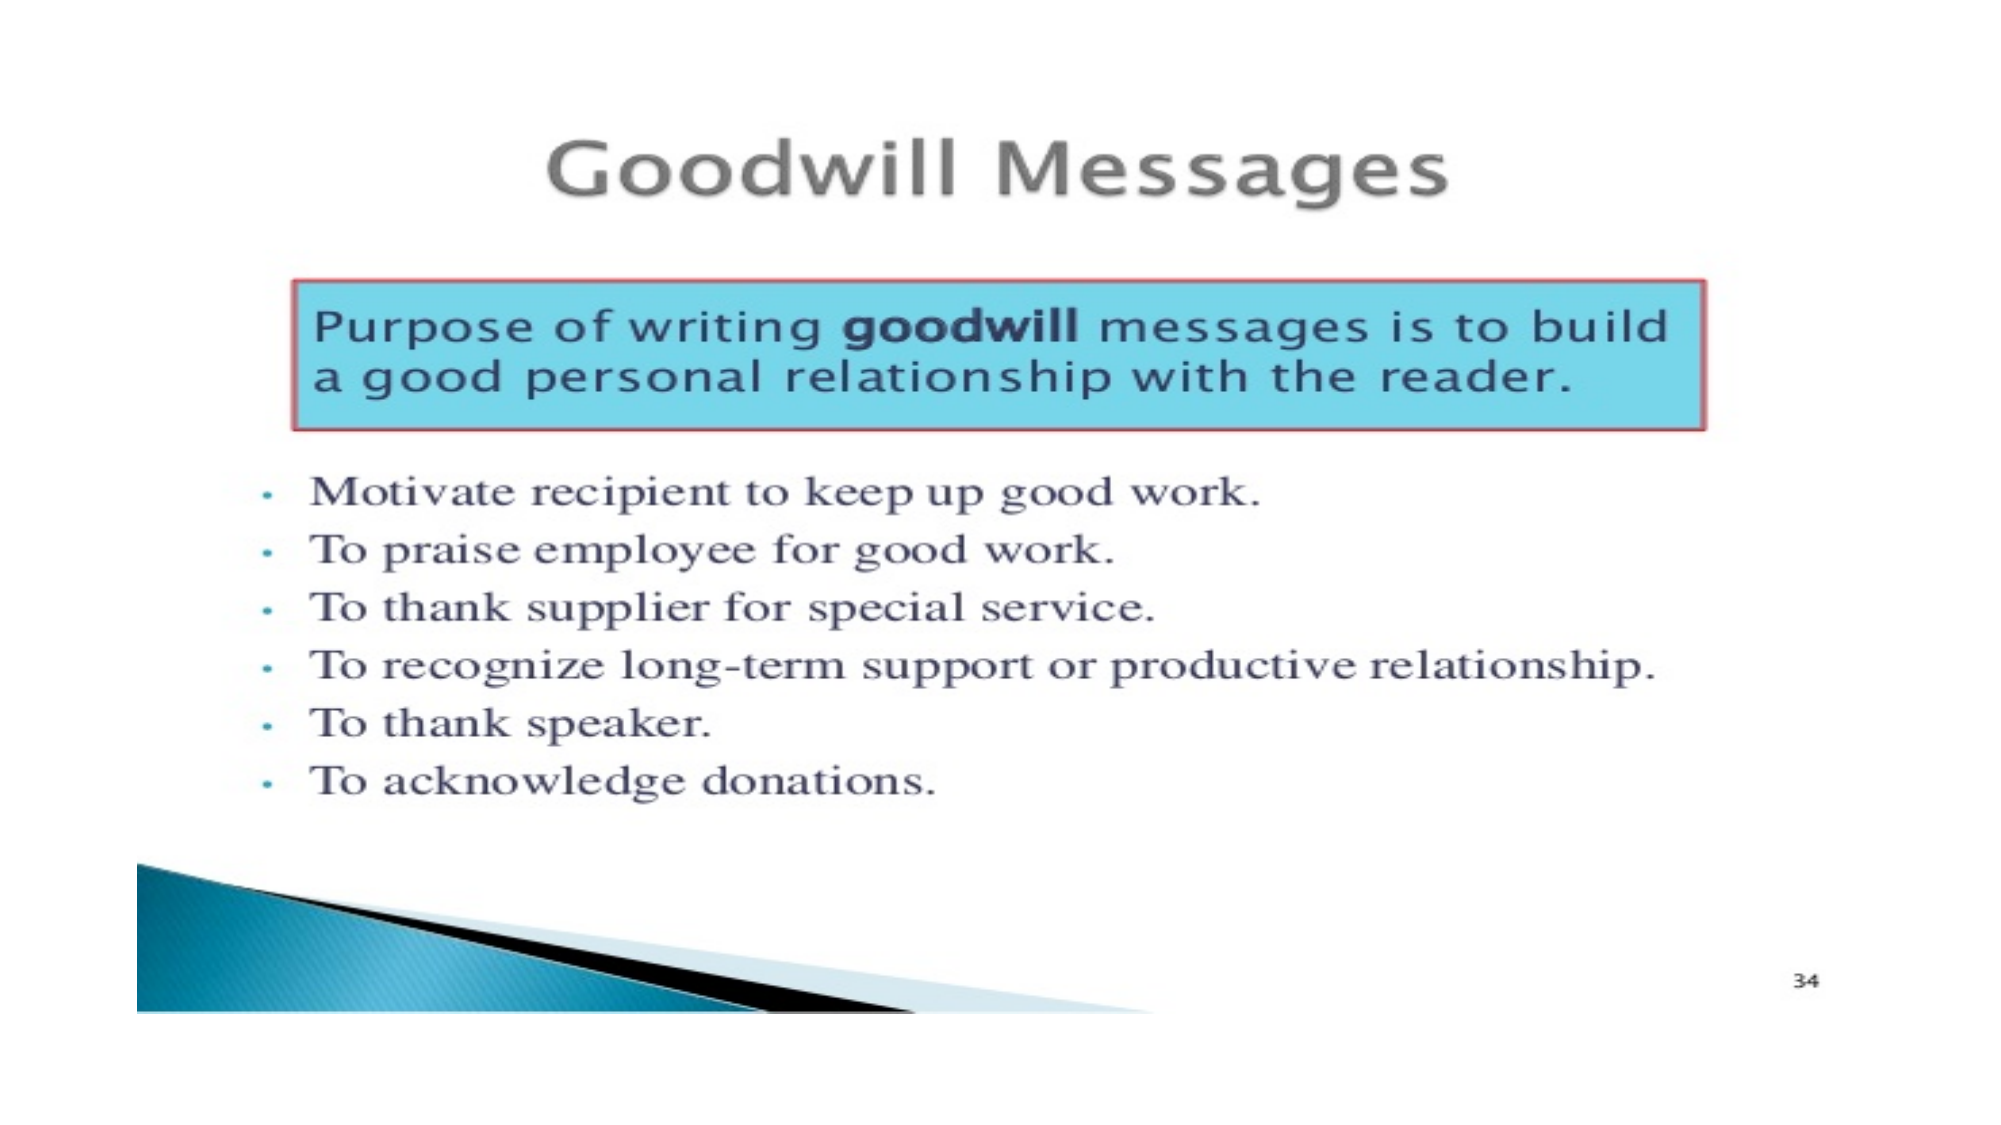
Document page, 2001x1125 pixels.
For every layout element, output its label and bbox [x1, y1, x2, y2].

picture [222, 897, 233, 901]
picture [137, 59, 1863, 1014]
